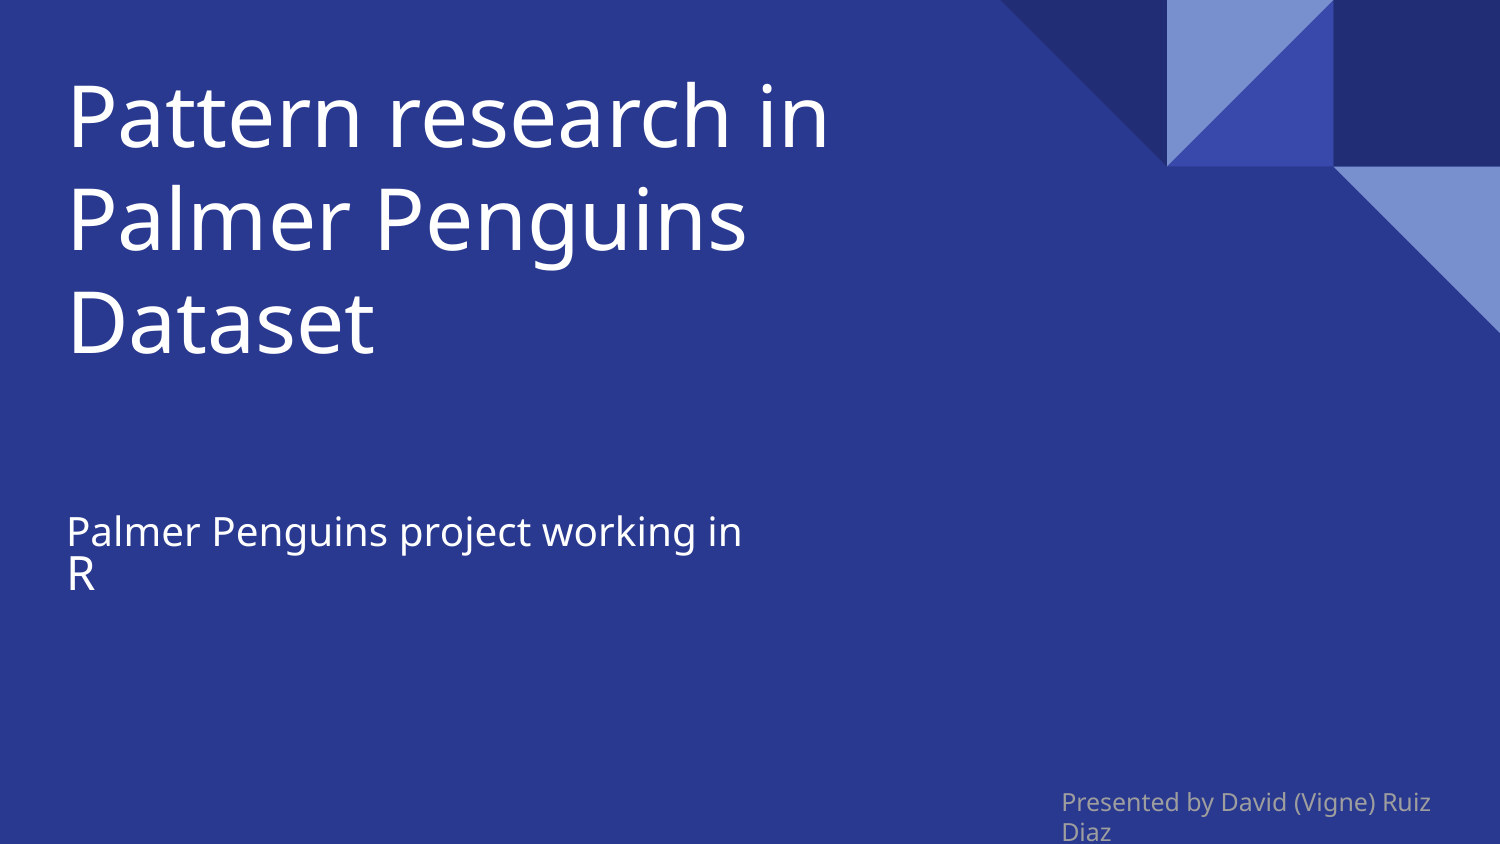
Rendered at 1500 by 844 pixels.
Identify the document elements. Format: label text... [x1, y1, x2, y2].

subtitle Palmer Penguins project working in R [51, 500, 784, 628]
title Pattern research in Palmer Penguins Dataset [51, 238, 1063, 386]
text_box Presented by David (Vigne) Ruiz Diaz [1046, 771, 1485, 844]
